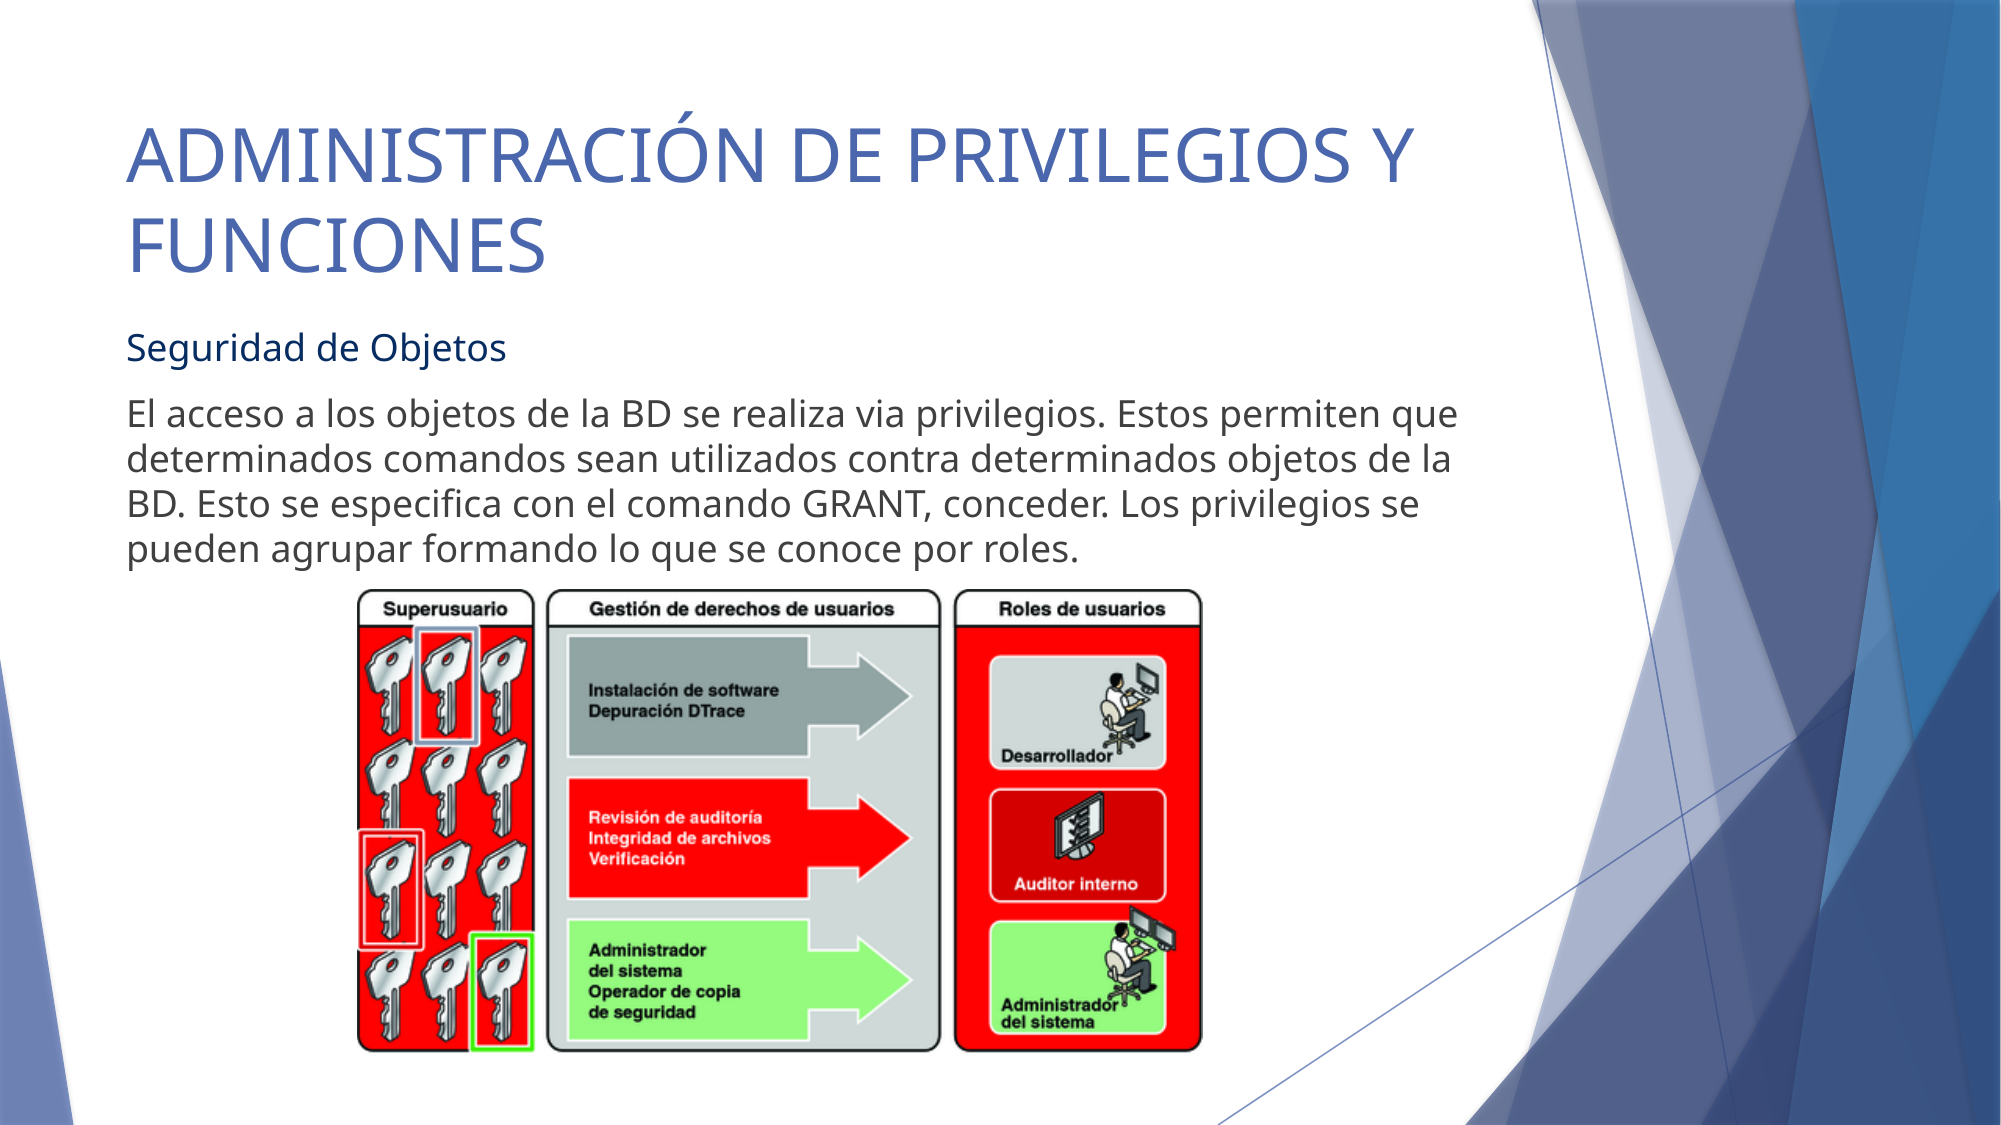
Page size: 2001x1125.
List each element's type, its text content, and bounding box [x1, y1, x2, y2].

picture [356, 588, 1203, 1054]
title ADMINISTRACIÓN DE PRIVILEGIOS Y FUNCIONES [111, 99, 1522, 316]
list Seguridad de Objetos El acceso a los objetos de la BD se realiza via privilegios. Estos permiten que determinados comandos sean utilizados contra determinados objetos de la BD. Esto se especifica con el comando GRANT, conceder. Los privilegios se pueden agrupar formando lo que se conoce por roles. [111, 316, 1522, 954]
